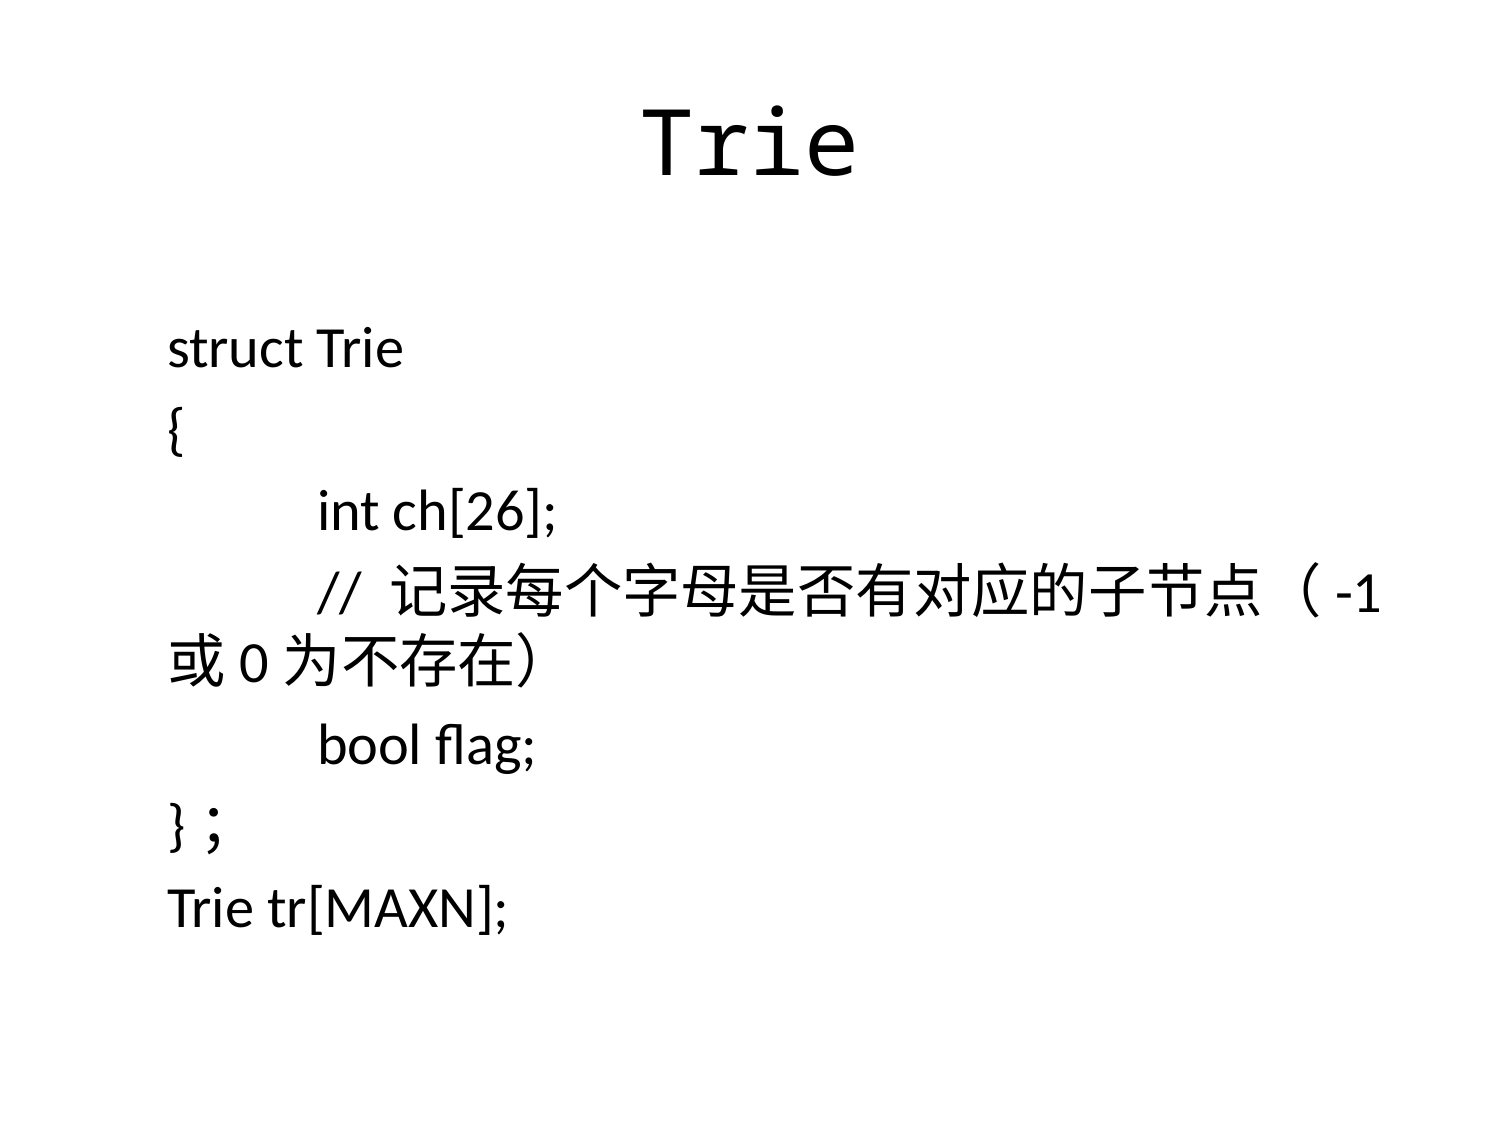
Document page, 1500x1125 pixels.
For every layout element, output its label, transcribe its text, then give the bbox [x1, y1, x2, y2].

list struct Trie { int ch[26]; // 记录每个字母是否有对应的子节点（-1或0为不存在） bool flag; }； Trie tr[MAXN]; [77, 220, 1459, 1010]
title Trie [75, 45, 1425, 233]
